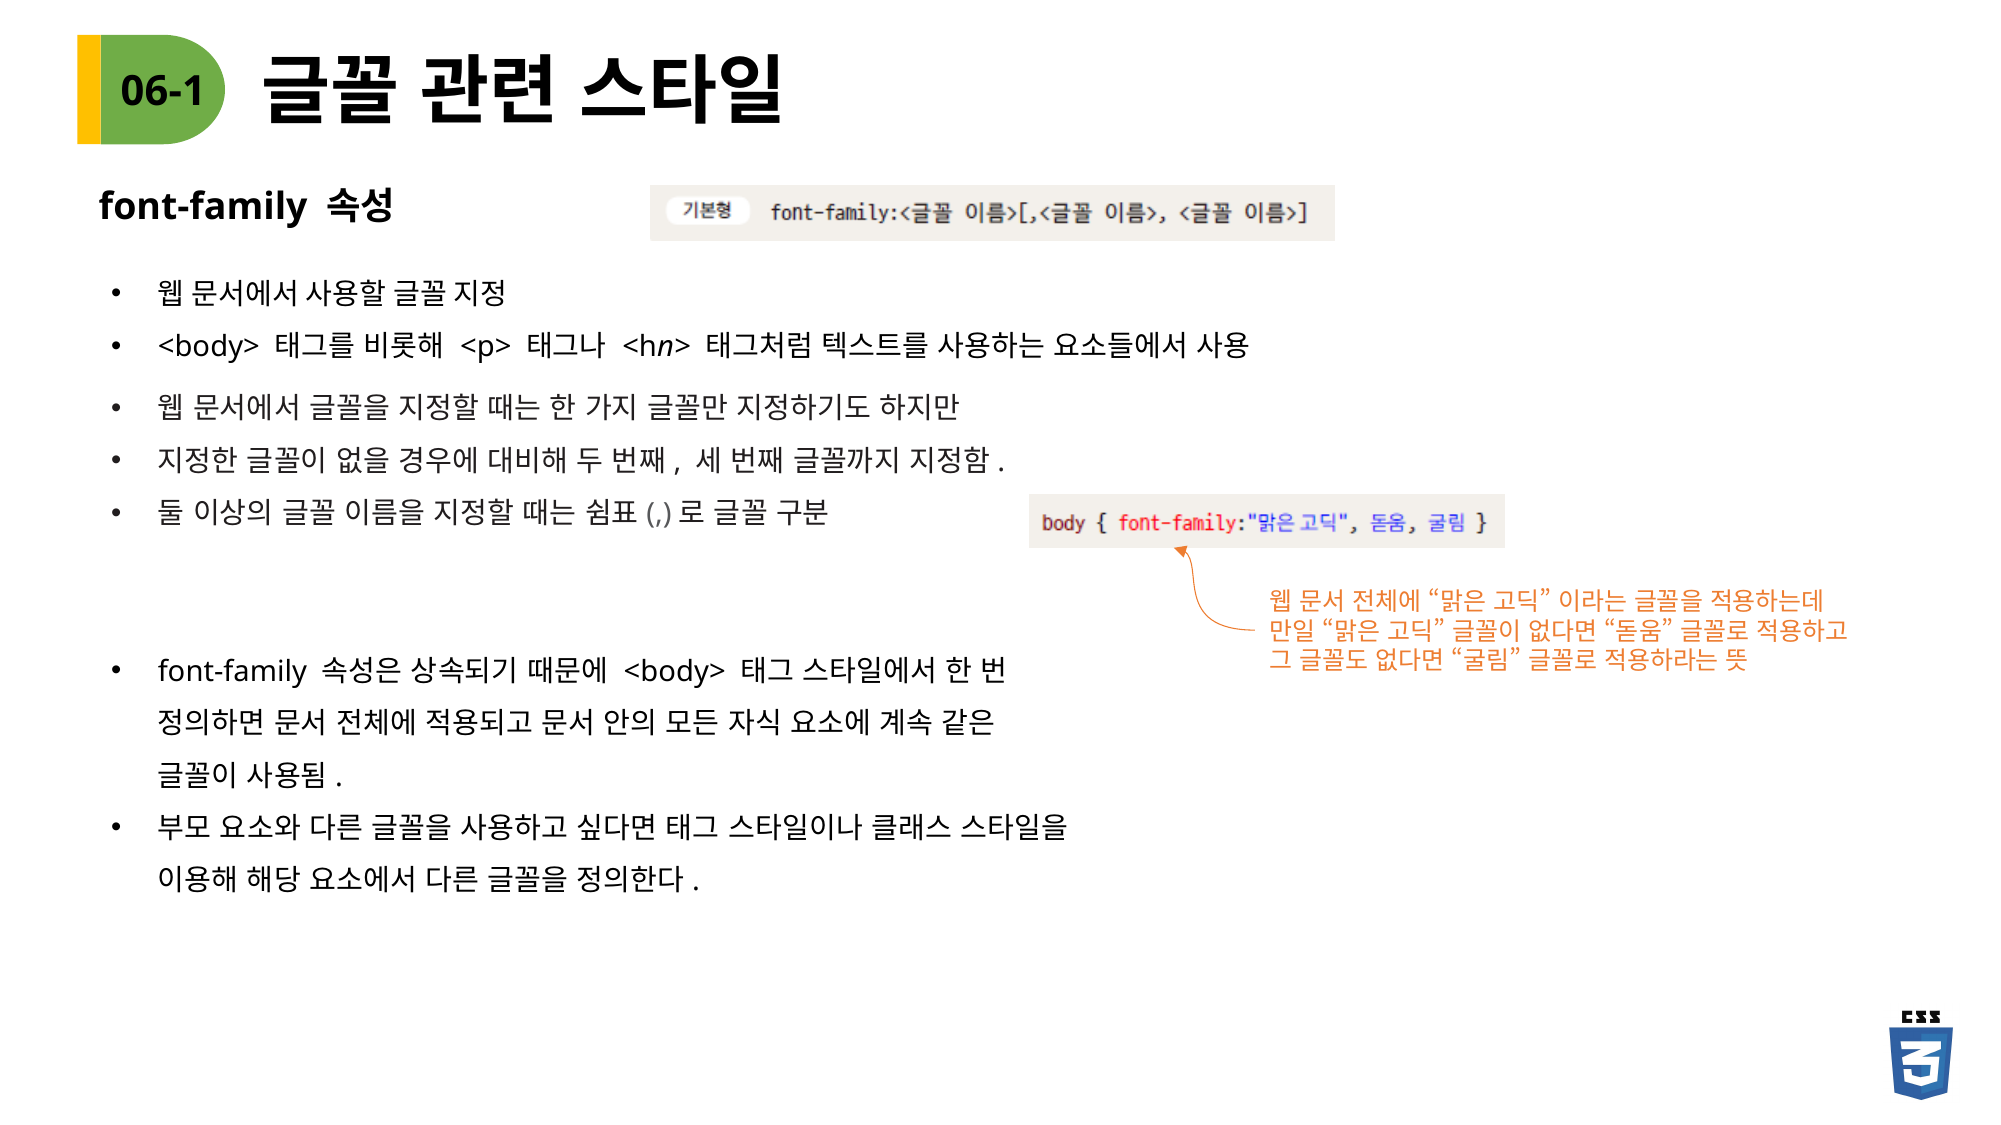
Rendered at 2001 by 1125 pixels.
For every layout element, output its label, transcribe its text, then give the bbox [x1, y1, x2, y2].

text_box font-family 속성 [83, 174, 478, 235]
title 글꼴 관련 스타일 [246, 38, 1739, 149]
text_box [1029, 494, 1921, 684]
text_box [96, 250, 1572, 911]
picture [1883, 1003, 1960, 1103]
picture [650, 185, 1335, 241]
text_box 06-1 [105, 56, 233, 122]
